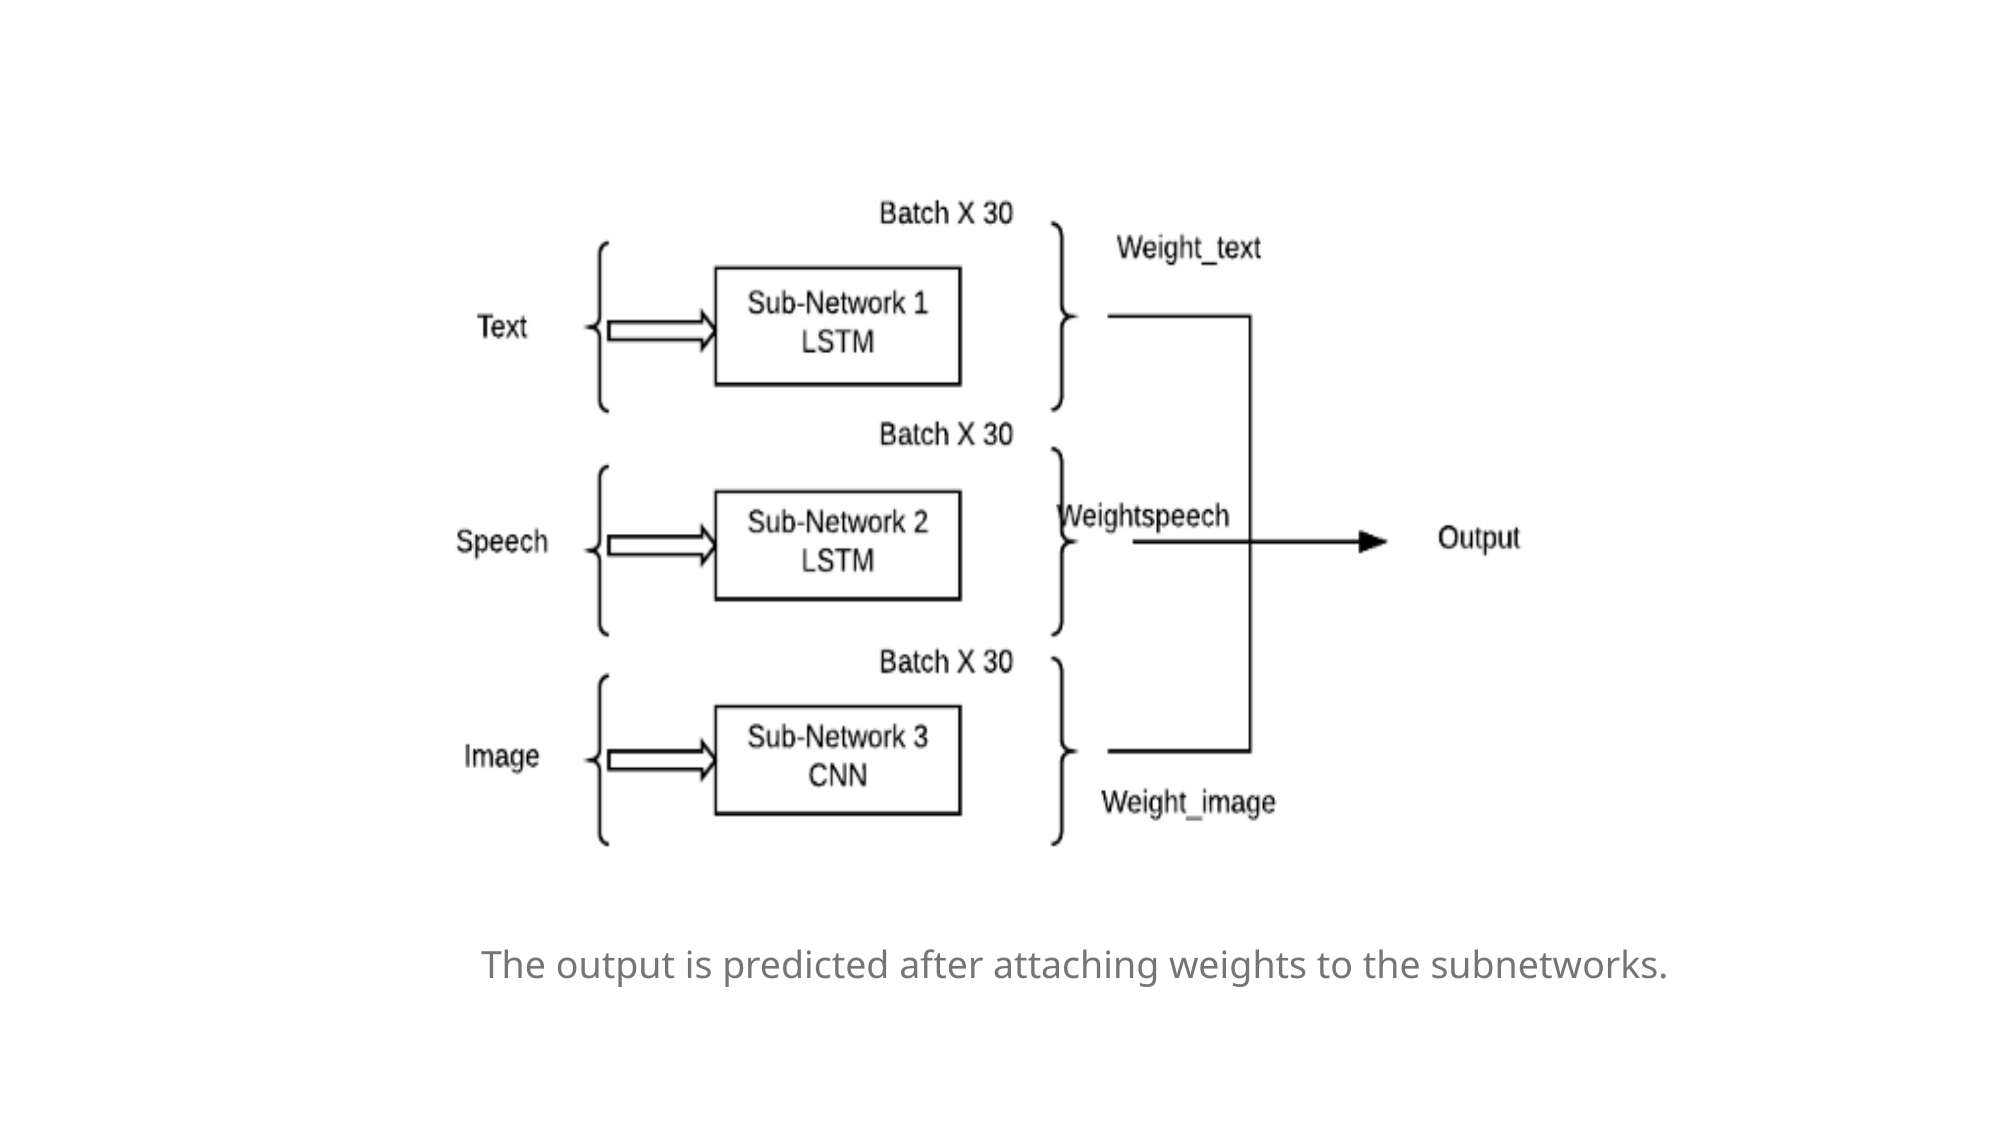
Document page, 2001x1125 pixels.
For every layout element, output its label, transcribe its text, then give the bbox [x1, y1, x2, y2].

text_box The output is predicted after attaching weights to the subnetworks. [466, 933, 1795, 994]
picture [258, 111, 1632, 919]
